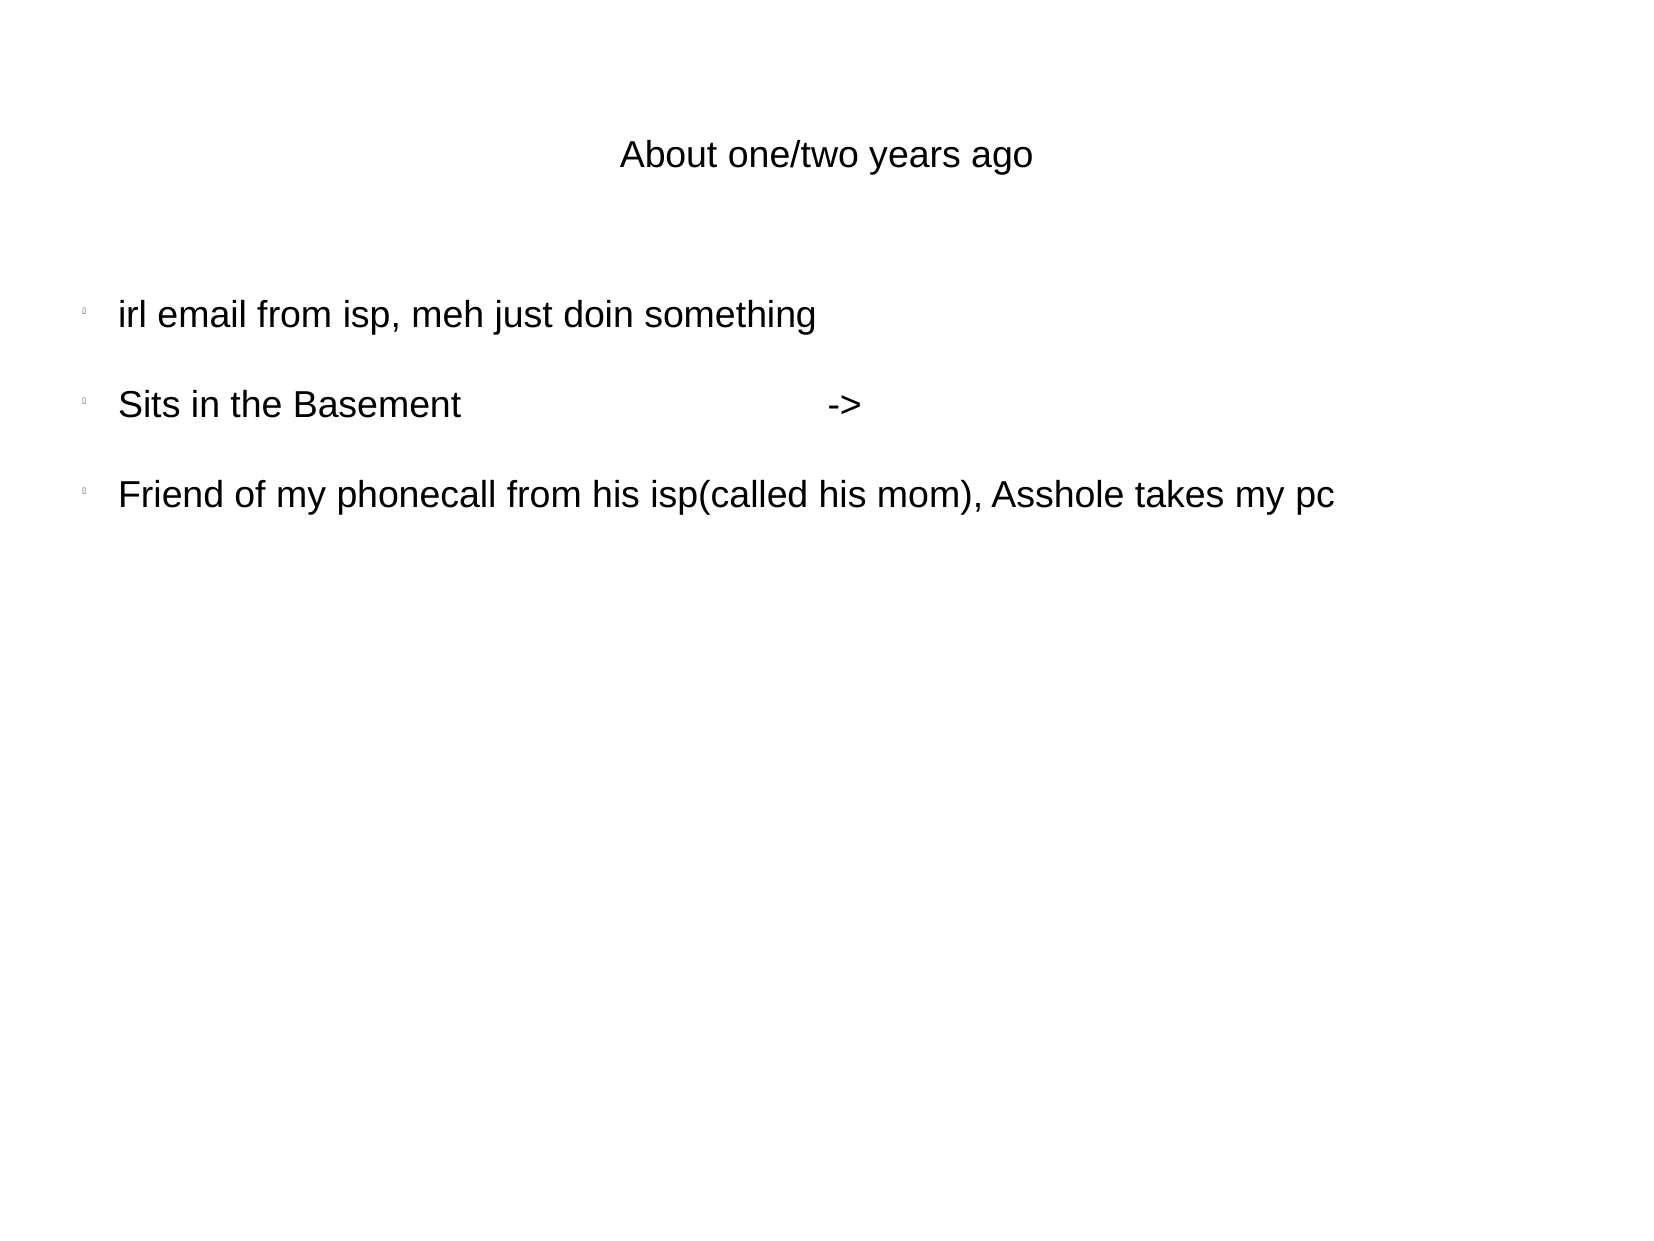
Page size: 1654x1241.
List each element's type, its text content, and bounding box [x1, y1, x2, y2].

text_box irl email from isp, meh just doin something Sits in the Basement -> Friend of my phonecall from his isp(called his mom), Asshole takes my pc [82, 290, 1571, 1010]
text_box About one/two years ago [82, 49, 1571, 257]
